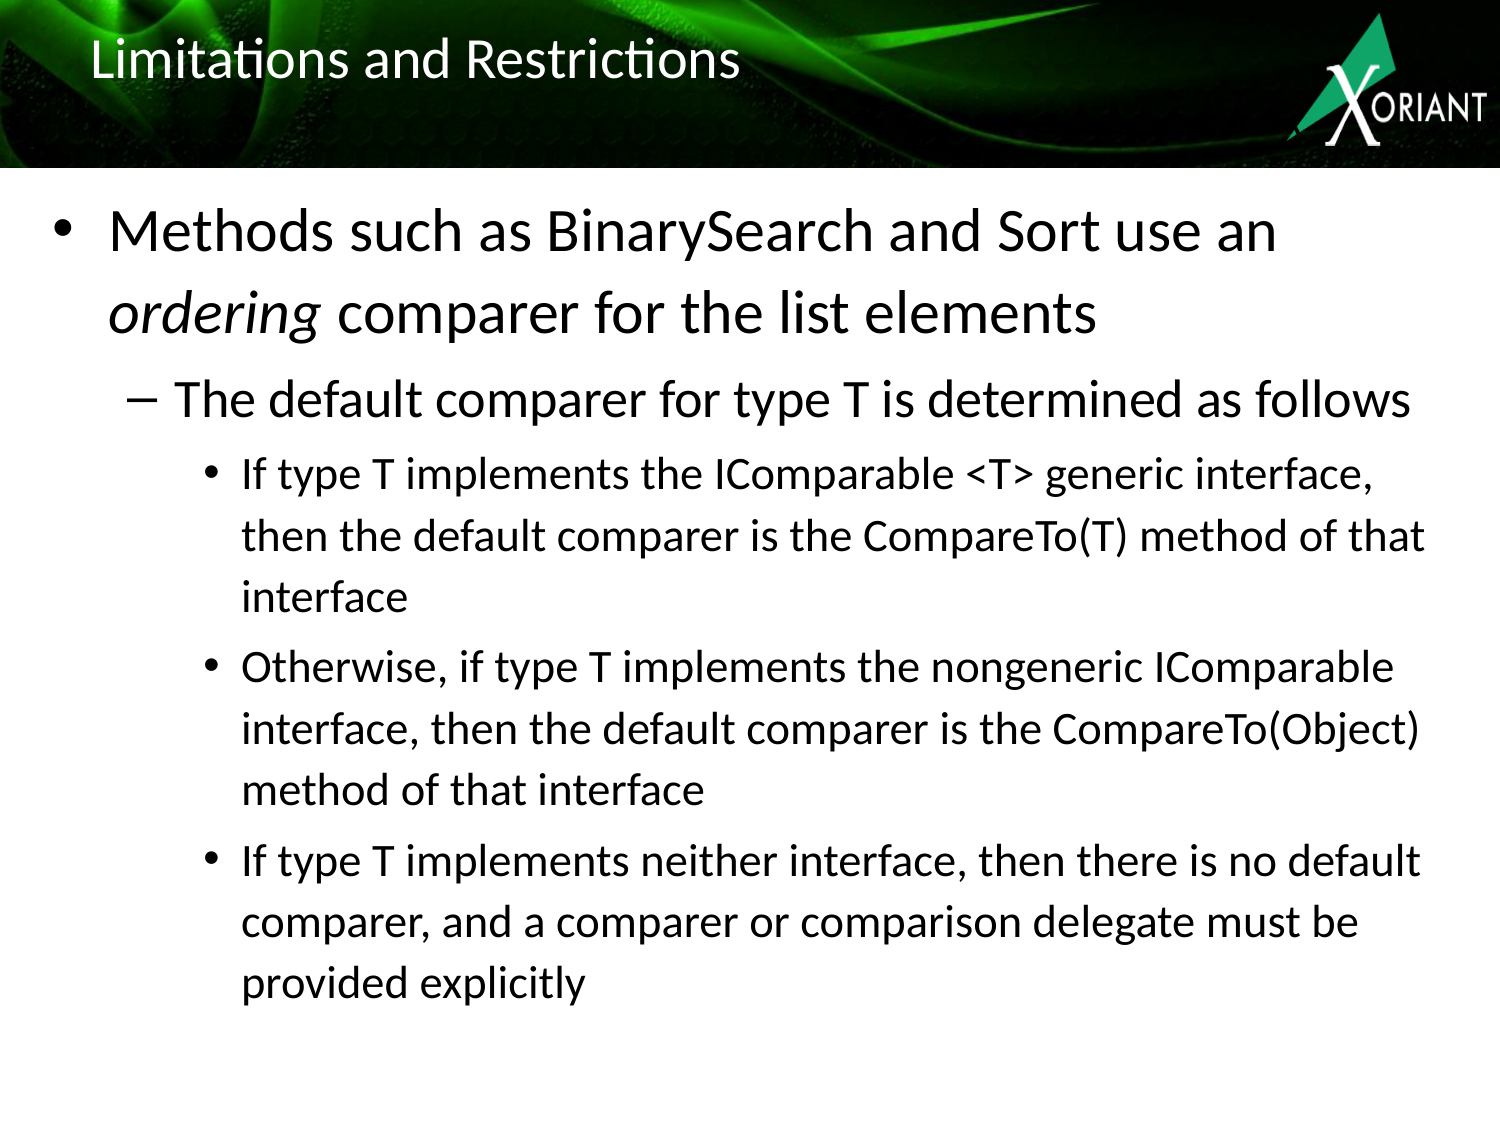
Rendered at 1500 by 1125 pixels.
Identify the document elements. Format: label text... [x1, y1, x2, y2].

title Limitations and Restrictions [75, 3, 1425, 109]
picture [0, 0, 1499, 168]
list Methods such as BinarySearch and Sort use an ordering comparer for the list elements The default comparer for type T is determined as follows If type T implements the IComparable <T> generic interface, then the default comparer is the CompareTo(T) method of that interface Otherwise, if type T implements the nongeneric IComparable interface, then the default comparer is the CompareTo(Object) method of that interface If type T implements neither interface, then there is no default comparer, and a comparer or comparison delegate must be provided explicitly [37, 174, 1478, 1025]
